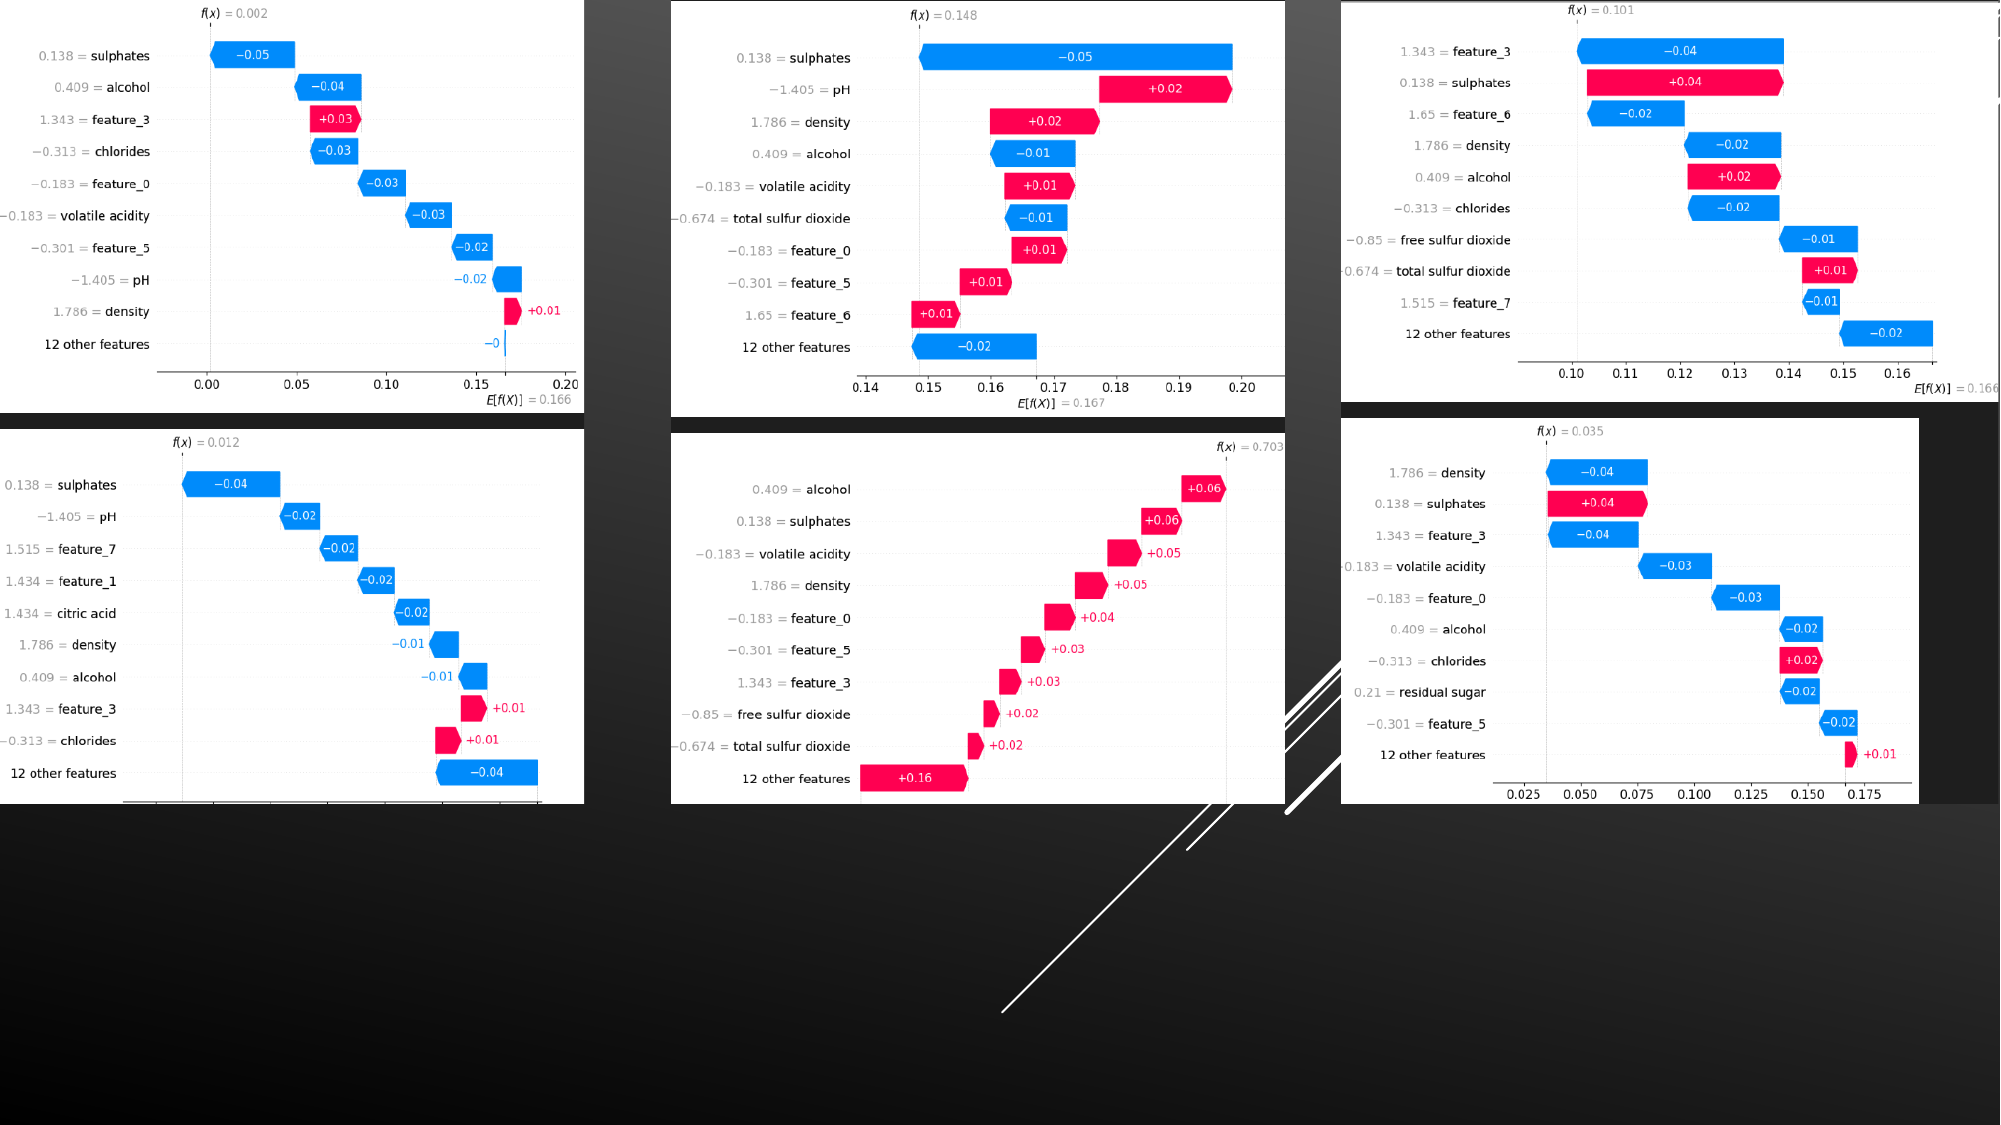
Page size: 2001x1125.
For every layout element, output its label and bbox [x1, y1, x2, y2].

picture [670, 0, 1286, 804]
picture [1340, 0, 1999, 804]
picture [0, 0, 585, 804]
